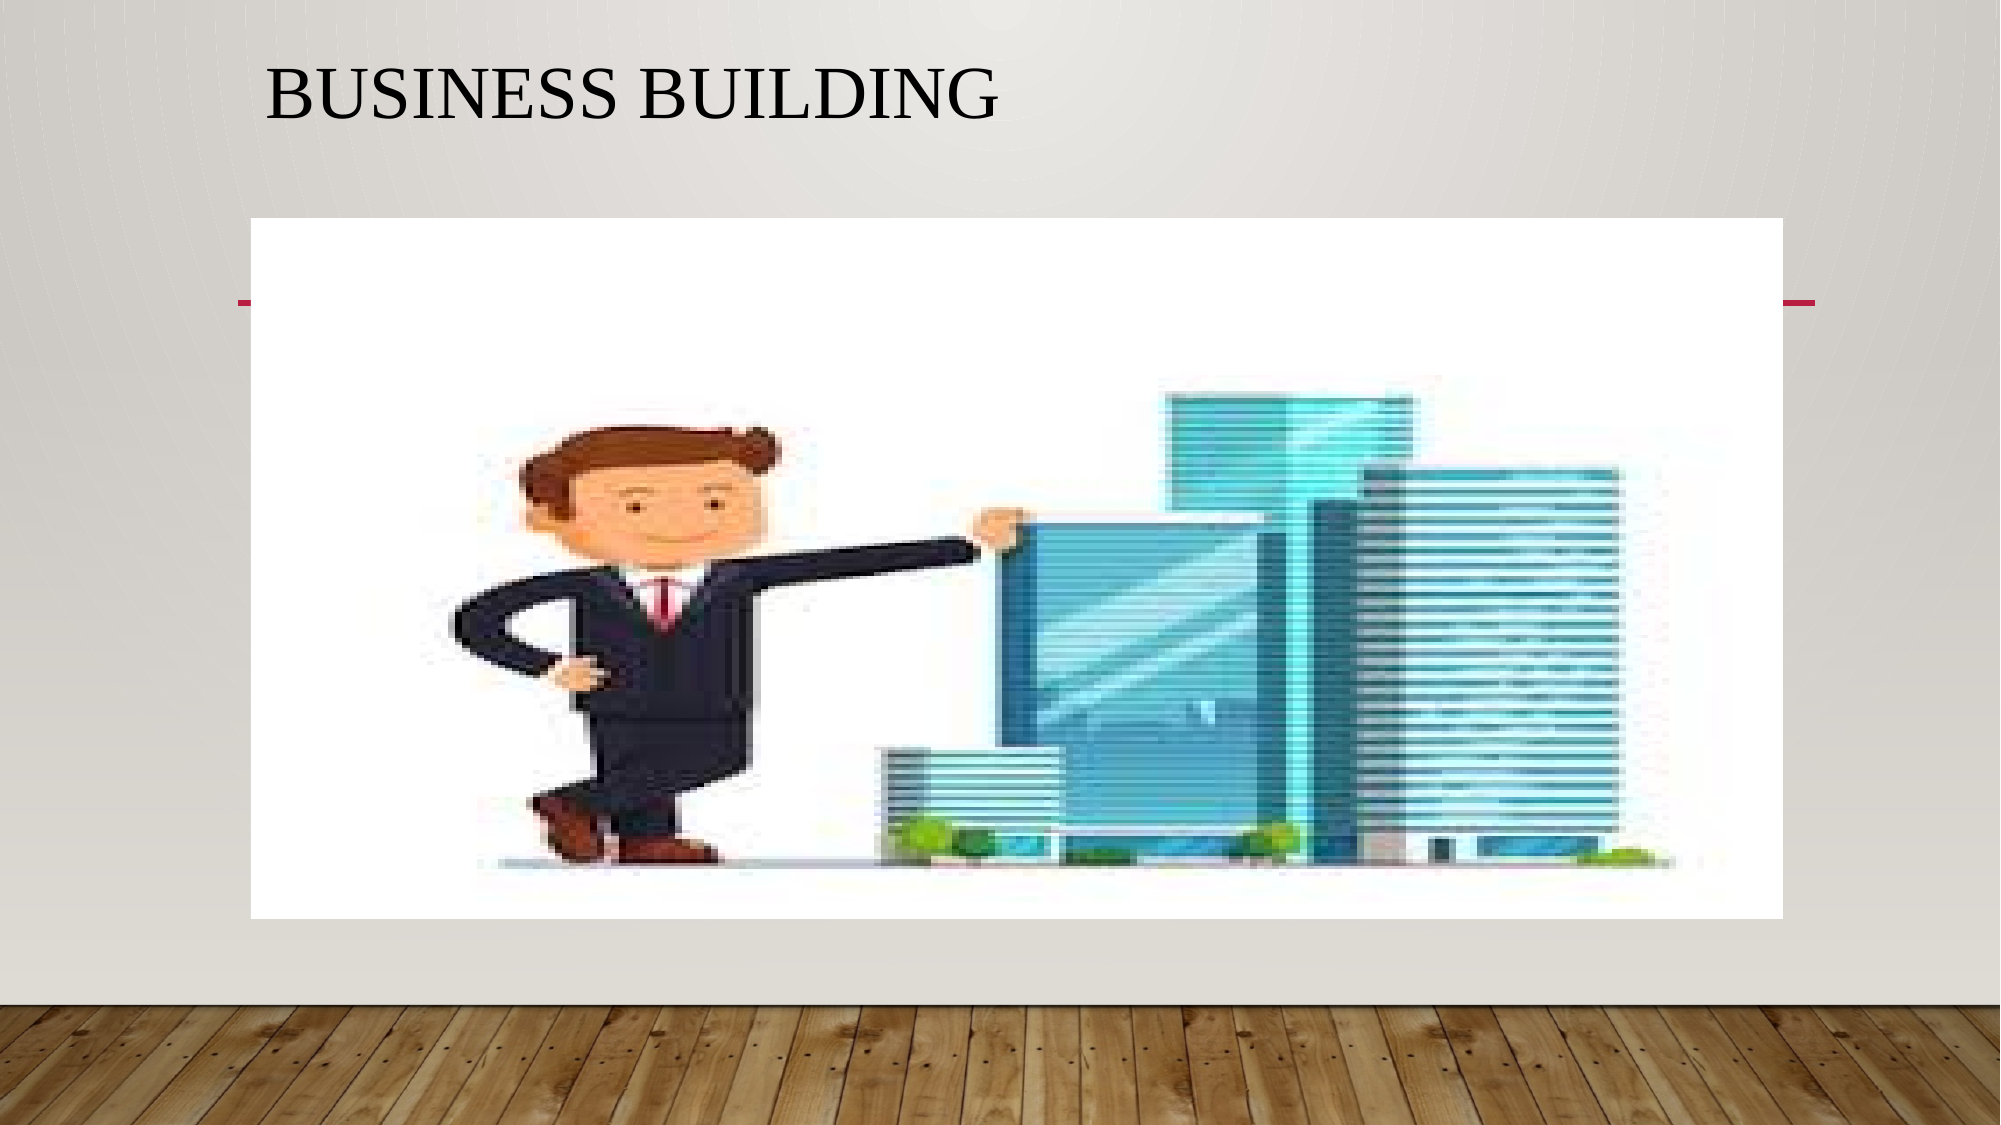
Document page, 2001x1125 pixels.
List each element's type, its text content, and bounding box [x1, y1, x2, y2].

picture [0, 1005, 2000, 1125]
title Business building [250, 45, 1857, 219]
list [250, 217, 1784, 919]
